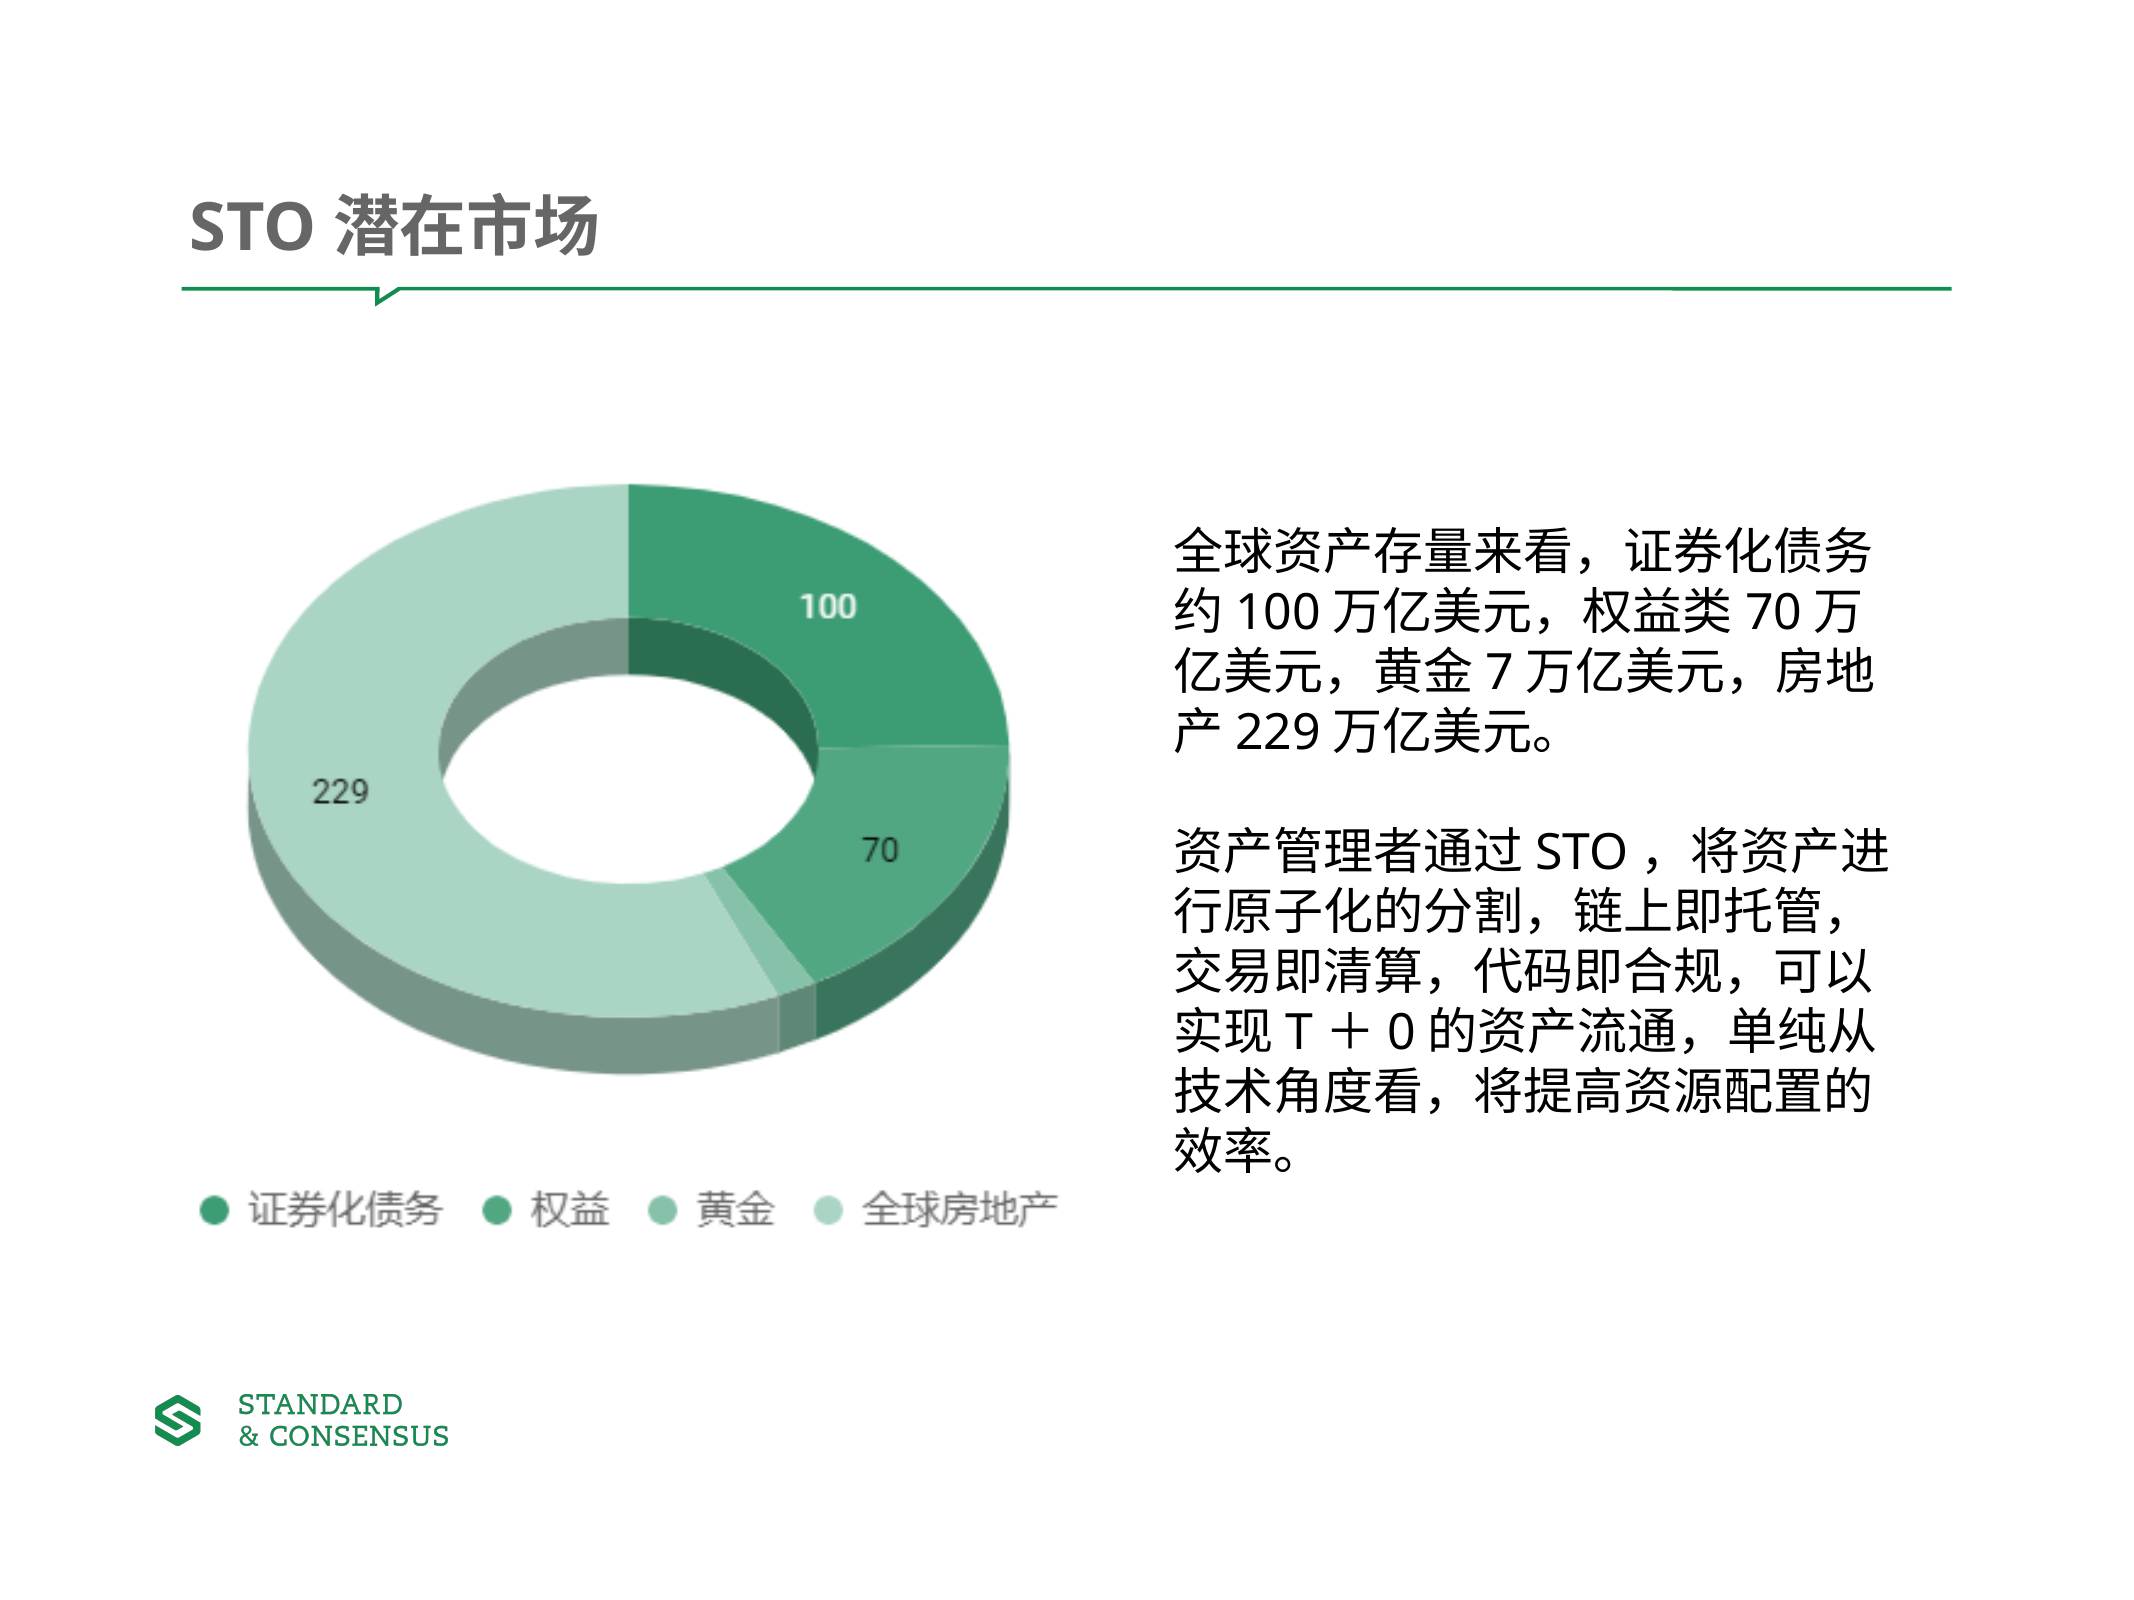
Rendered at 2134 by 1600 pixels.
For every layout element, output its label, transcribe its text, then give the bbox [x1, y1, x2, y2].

picture [155, 1393, 448, 1446]
text_box STO潜在市场 [181, 174, 1987, 273]
text_box [181, 286, 1952, 307]
picture [181, 445, 1092, 1262]
text_box 全球资产存量来看，证券化债务约100万亿美元，权益类70万亿美元，黄金7万亿美元，房地产229万亿美元。 资产管理者通过STO，将资产进行原子化的分割，链上即托管，交易即清算，代码即合规，可以实现T＋0的资产流通，单纯从技术角度看，将提高资源配置的效率。 [1158, 512, 1923, 1187]
